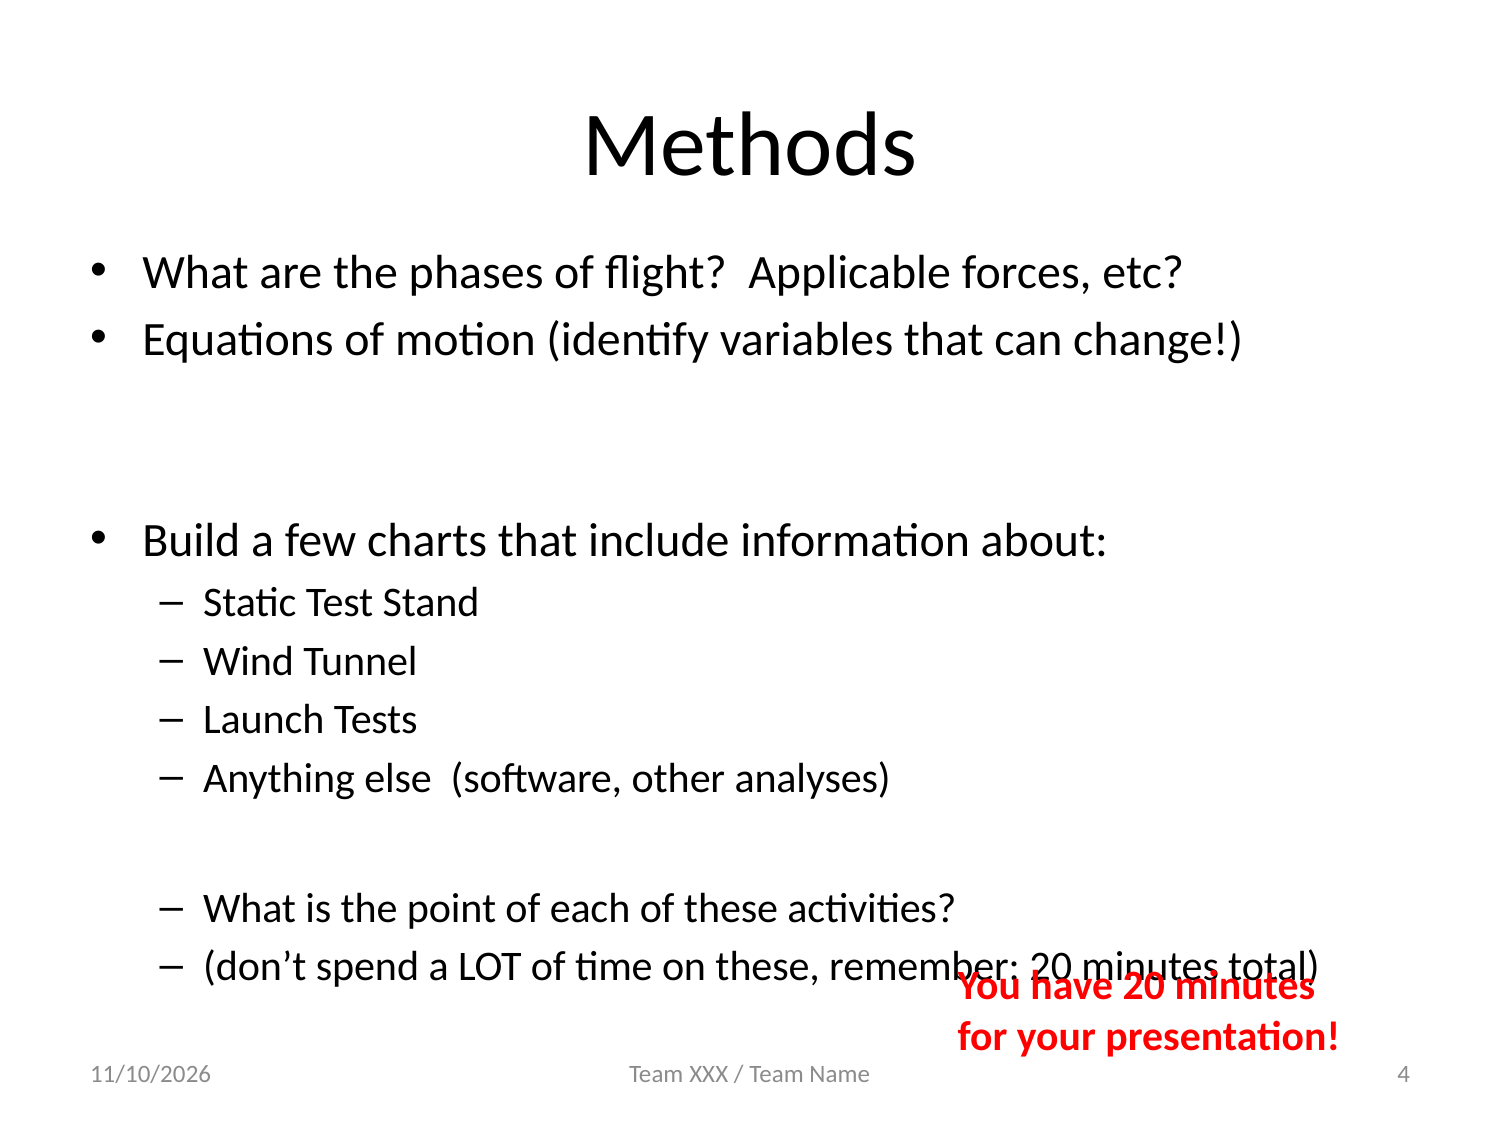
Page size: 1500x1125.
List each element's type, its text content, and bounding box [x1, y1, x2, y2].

footer Team XXX / Team Name [512, 1042, 988, 1103]
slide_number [75, 1042, 425, 1103]
list What are the phases of flight? Applicable forces, etc? Equations of motion (identify variables that can change!) Build a few charts that include information about: Static Test Stand Wind Tunnel Launch Tests Anything else (software, other analyses) What is the point of each of these activities? (don’t spend a LOT of time on these, remember: 20 minutes total) [75, 232, 1425, 1005]
title Methods [75, 45, 1425, 232]
slide_number 4 [1074, 1042, 1425, 1103]
text_box You have 20 minutes for your presentation! [942, 951, 1368, 1066]
